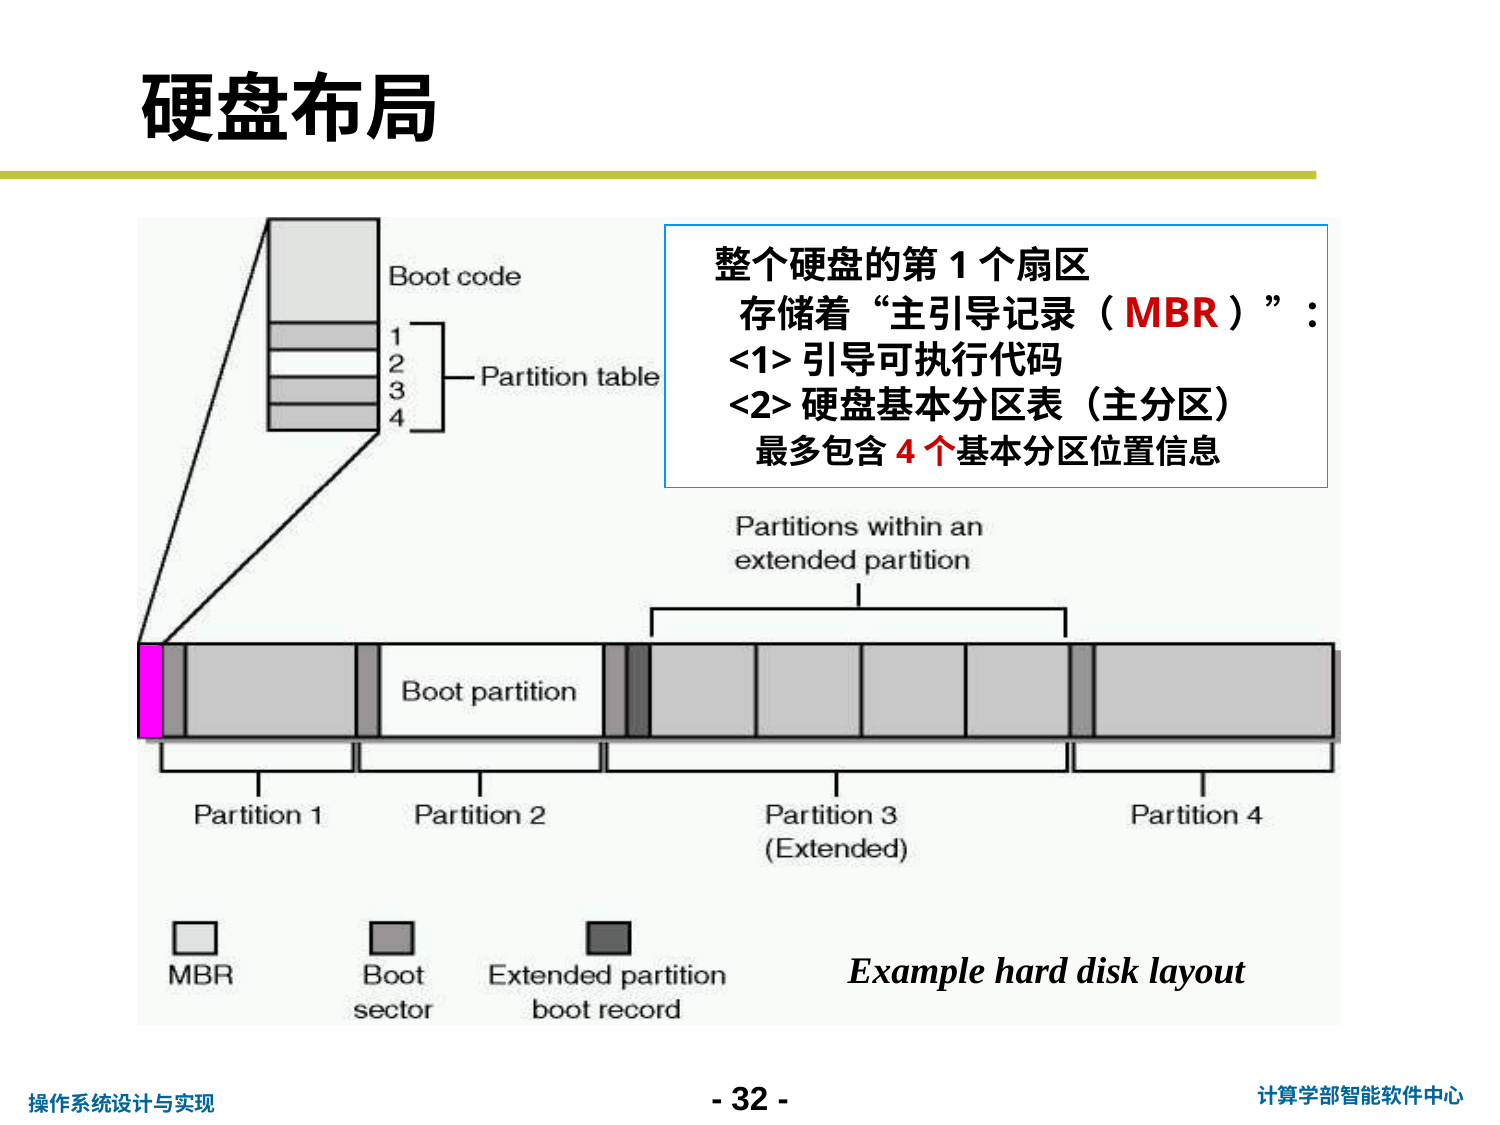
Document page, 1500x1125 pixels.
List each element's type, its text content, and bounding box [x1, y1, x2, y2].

title 硬盘布局 [124, 49, 638, 162]
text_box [137, 216, 1341, 1026]
